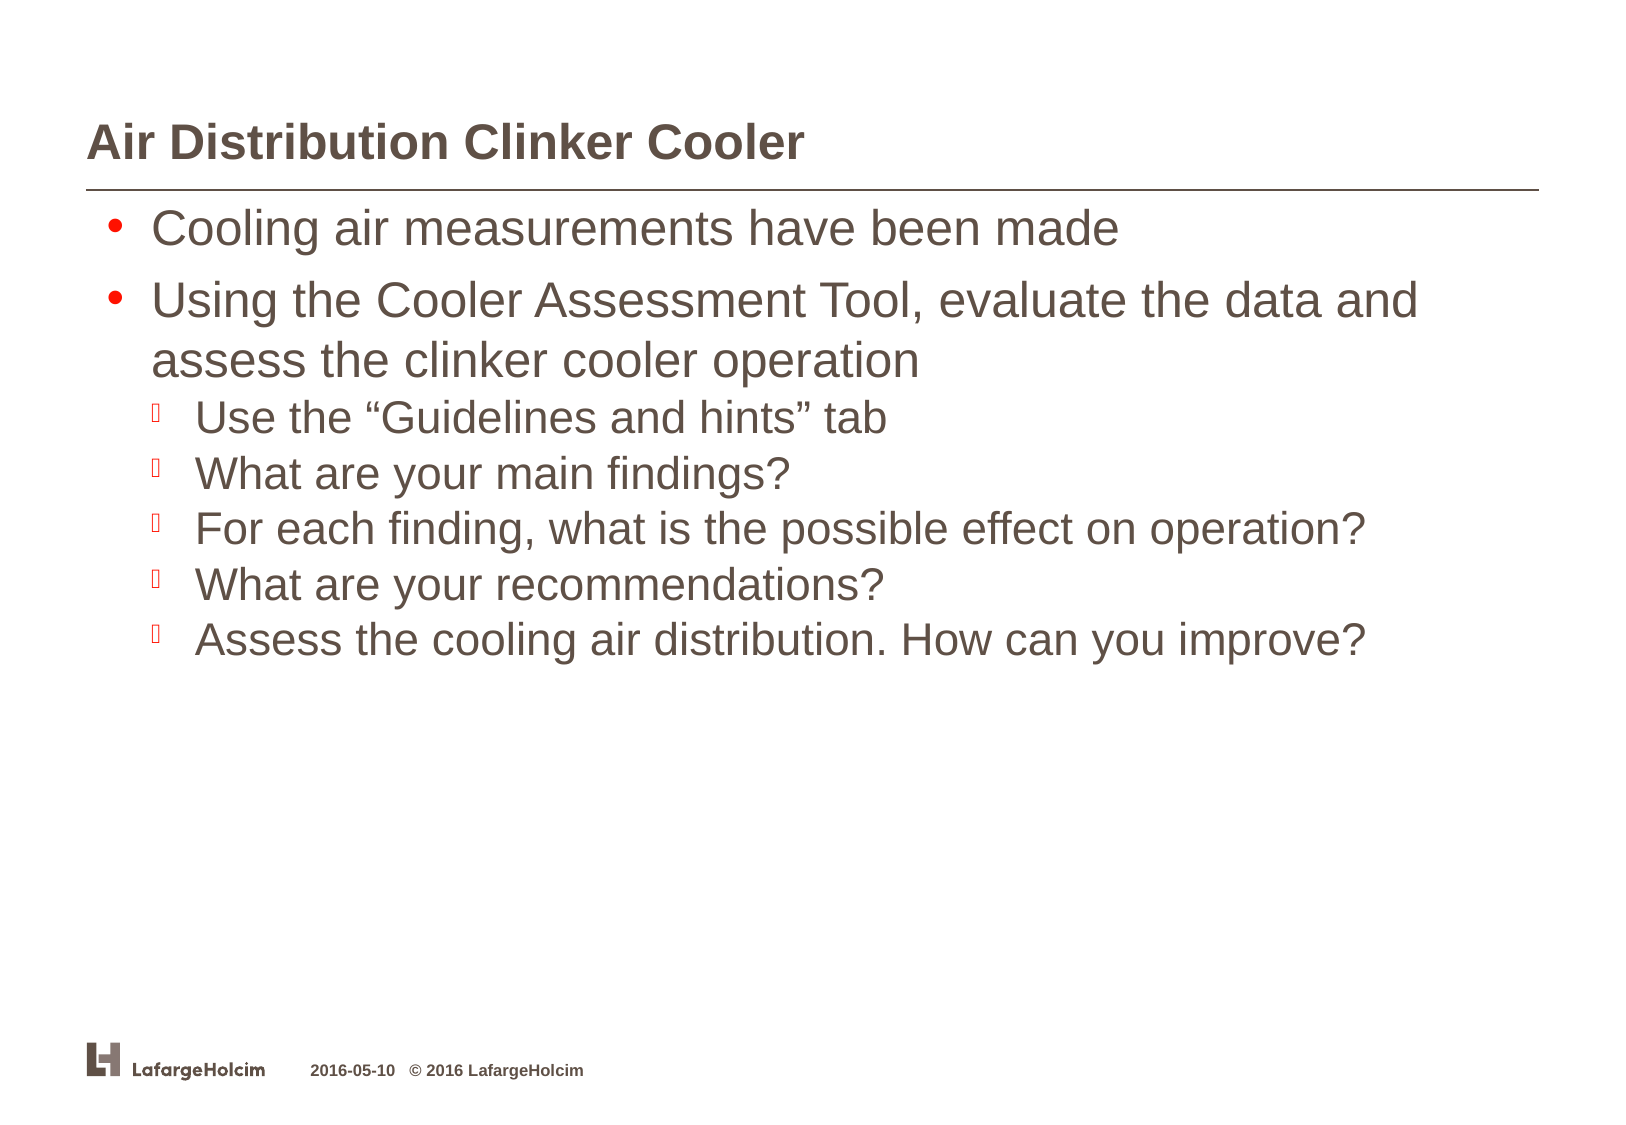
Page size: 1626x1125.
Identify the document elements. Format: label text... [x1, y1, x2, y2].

footer 2016-05-10 © 2016 LafargeHolcim [310, 1052, 831, 1080]
title Air Distribution Clinker Cooler [85, 30, 1539, 171]
text_box Cooling air measurements have been made Using the Cooler Assessment Tool, evaluate the data and assess the clinker cooler operation Use the “Guidelines and hints” tab What are your main findings? For each finding, what is the possible effect on operation? What are your recommendations? Assess the cooling air distribution. How can you improve? [91, 188, 1557, 970]
